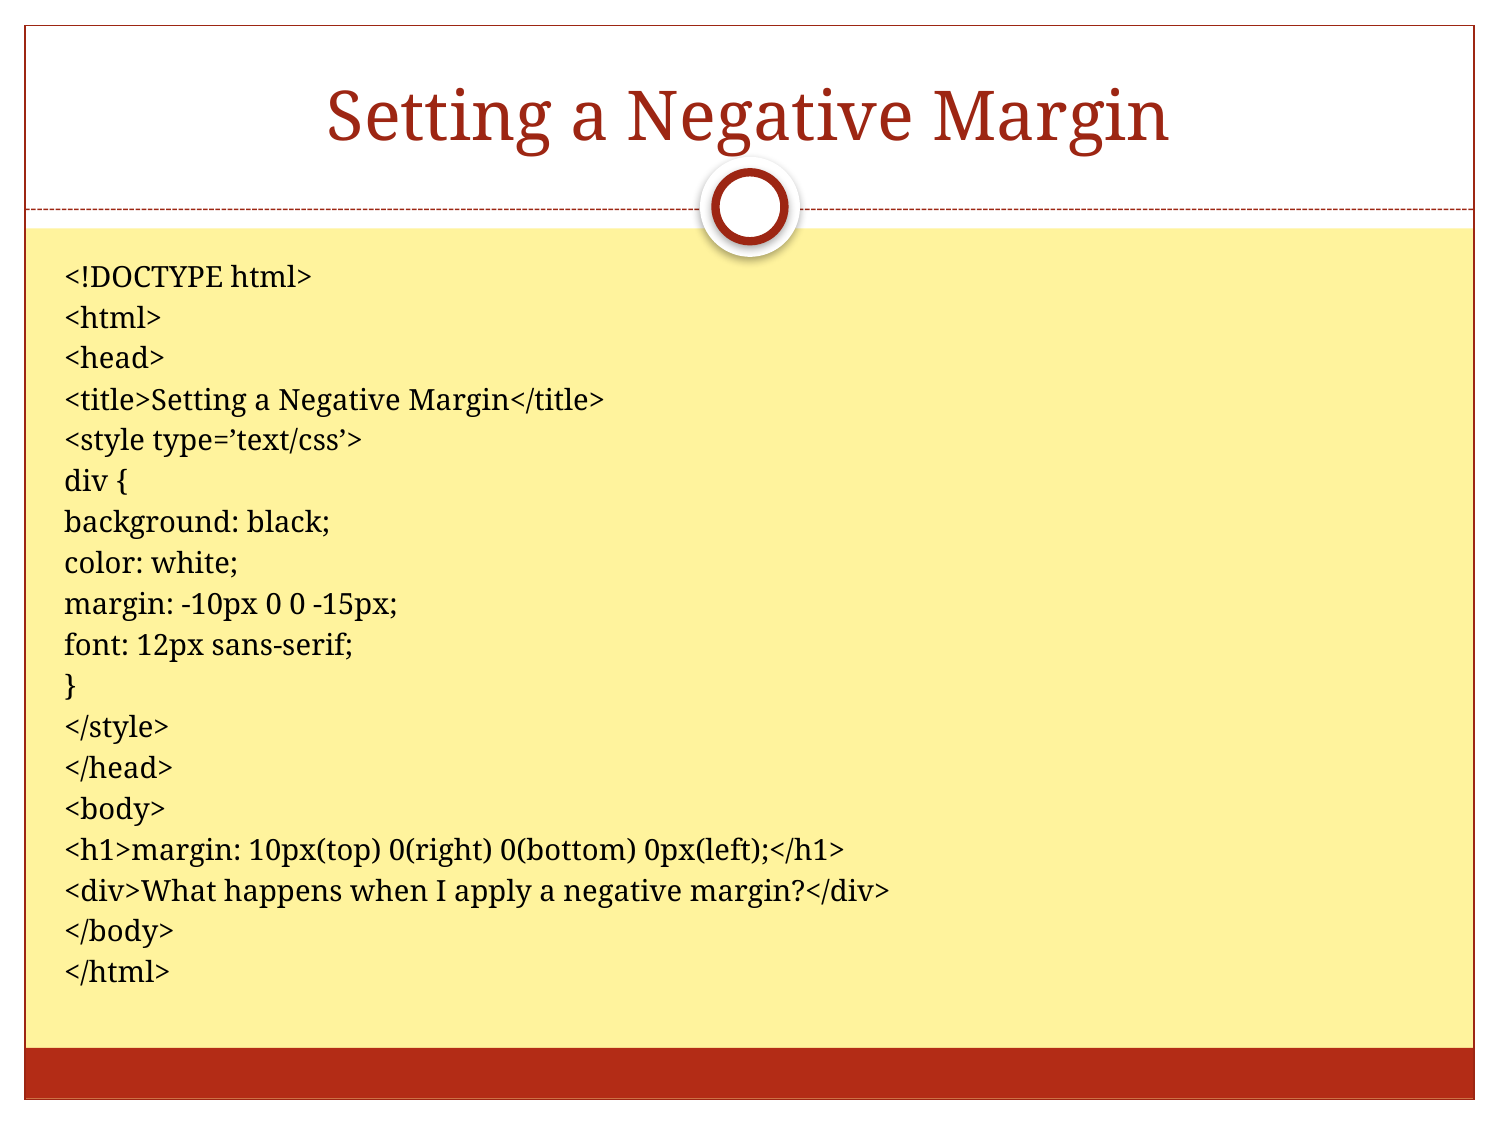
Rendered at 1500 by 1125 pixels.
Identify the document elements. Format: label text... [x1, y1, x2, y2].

list <!DOCTYPE html> <html> <head> <title>Setting a Negative Margin</title> <style type=’text/css’> div { background: black; color: white; margin: -10px 0 0 -15px; font: 12px sans-serif; } </style> </head> <body> <h1>margin: 10px(top) 0(right) 0(bottom) 0px(left);</h1> <div>What happens when I apply a negative margin?</div> </body> </html> [49, 250, 1445, 1001]
title Setting a Negative Margin [49, 37, 1450, 162]
